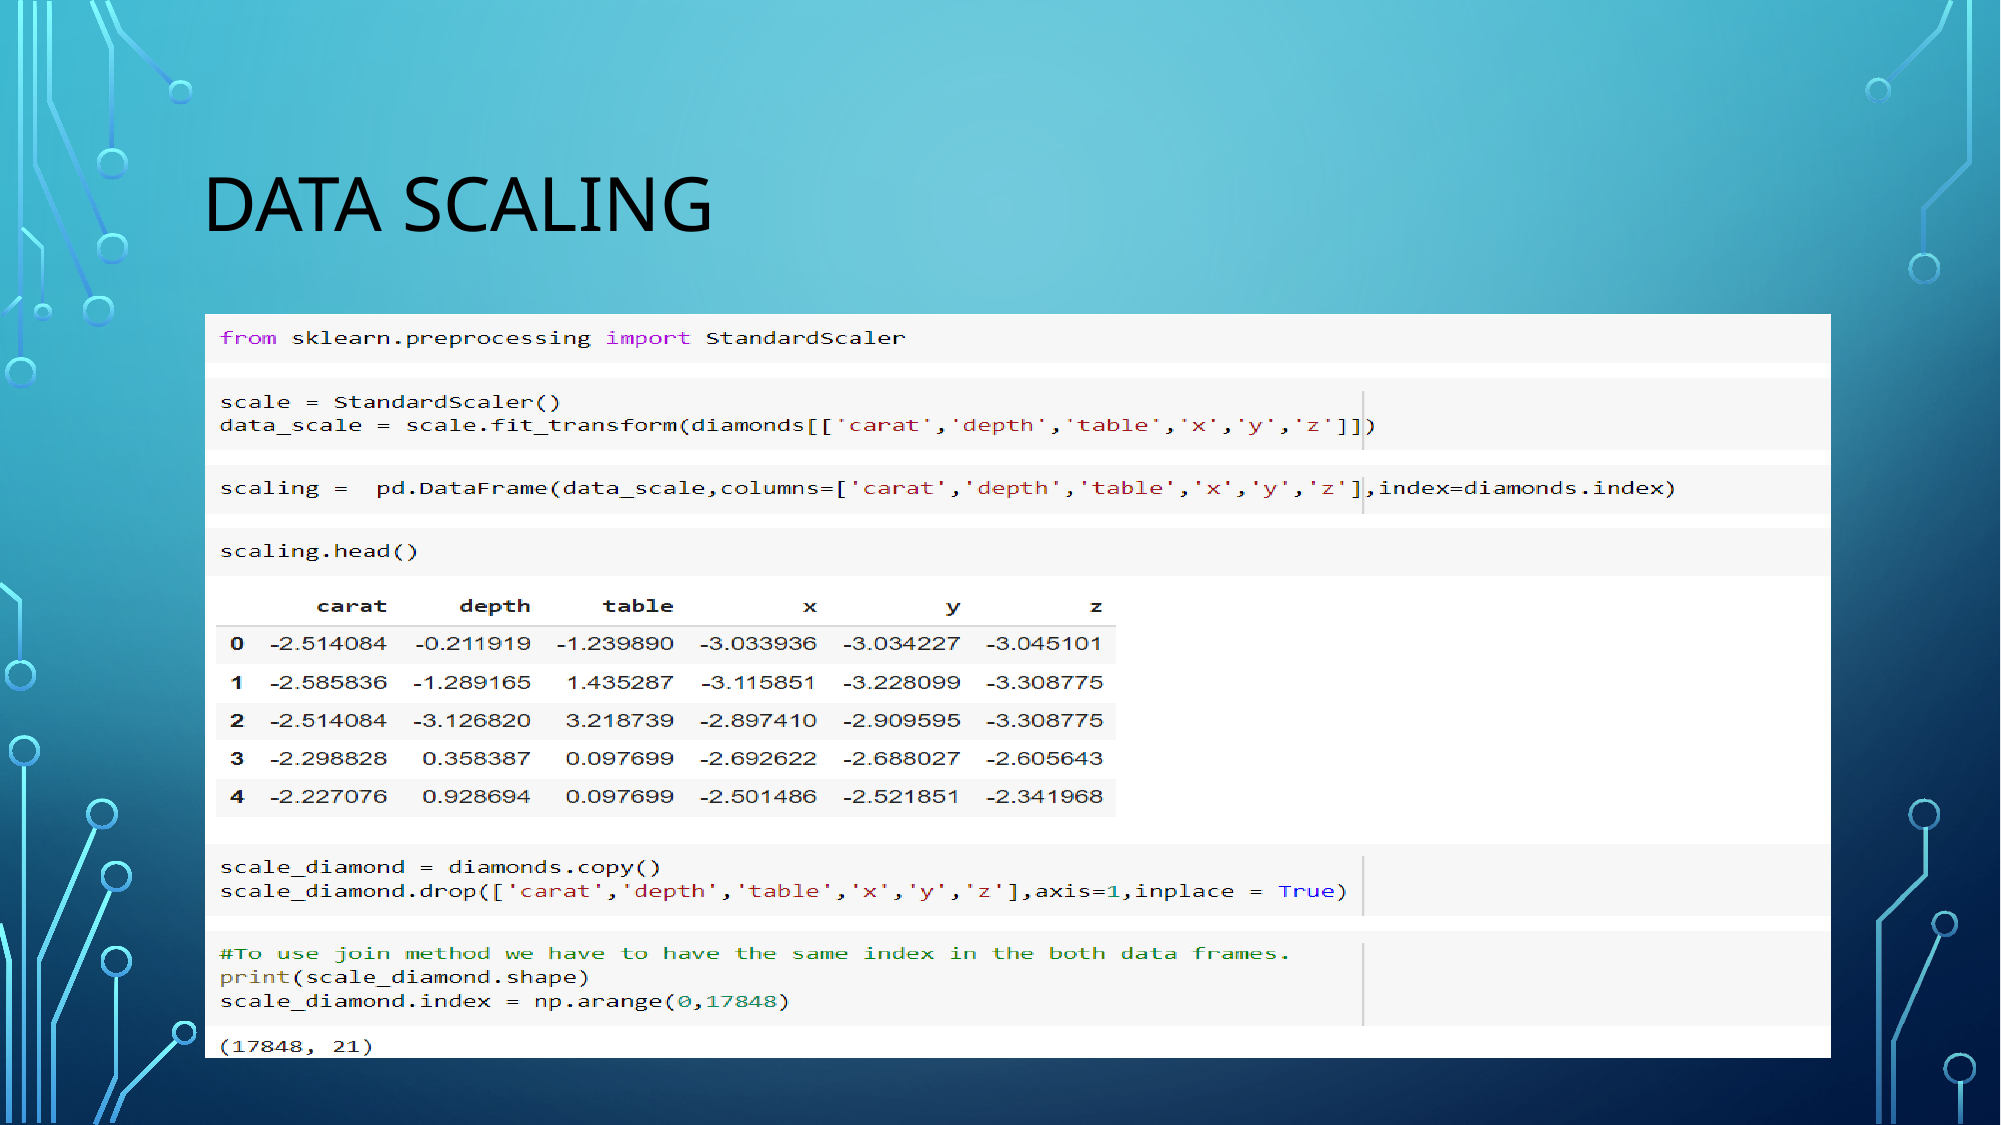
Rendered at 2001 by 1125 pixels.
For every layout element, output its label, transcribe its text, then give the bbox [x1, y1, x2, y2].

title Data Scaling [187, 99, 1813, 315]
picture [205, 314, 1831, 1058]
